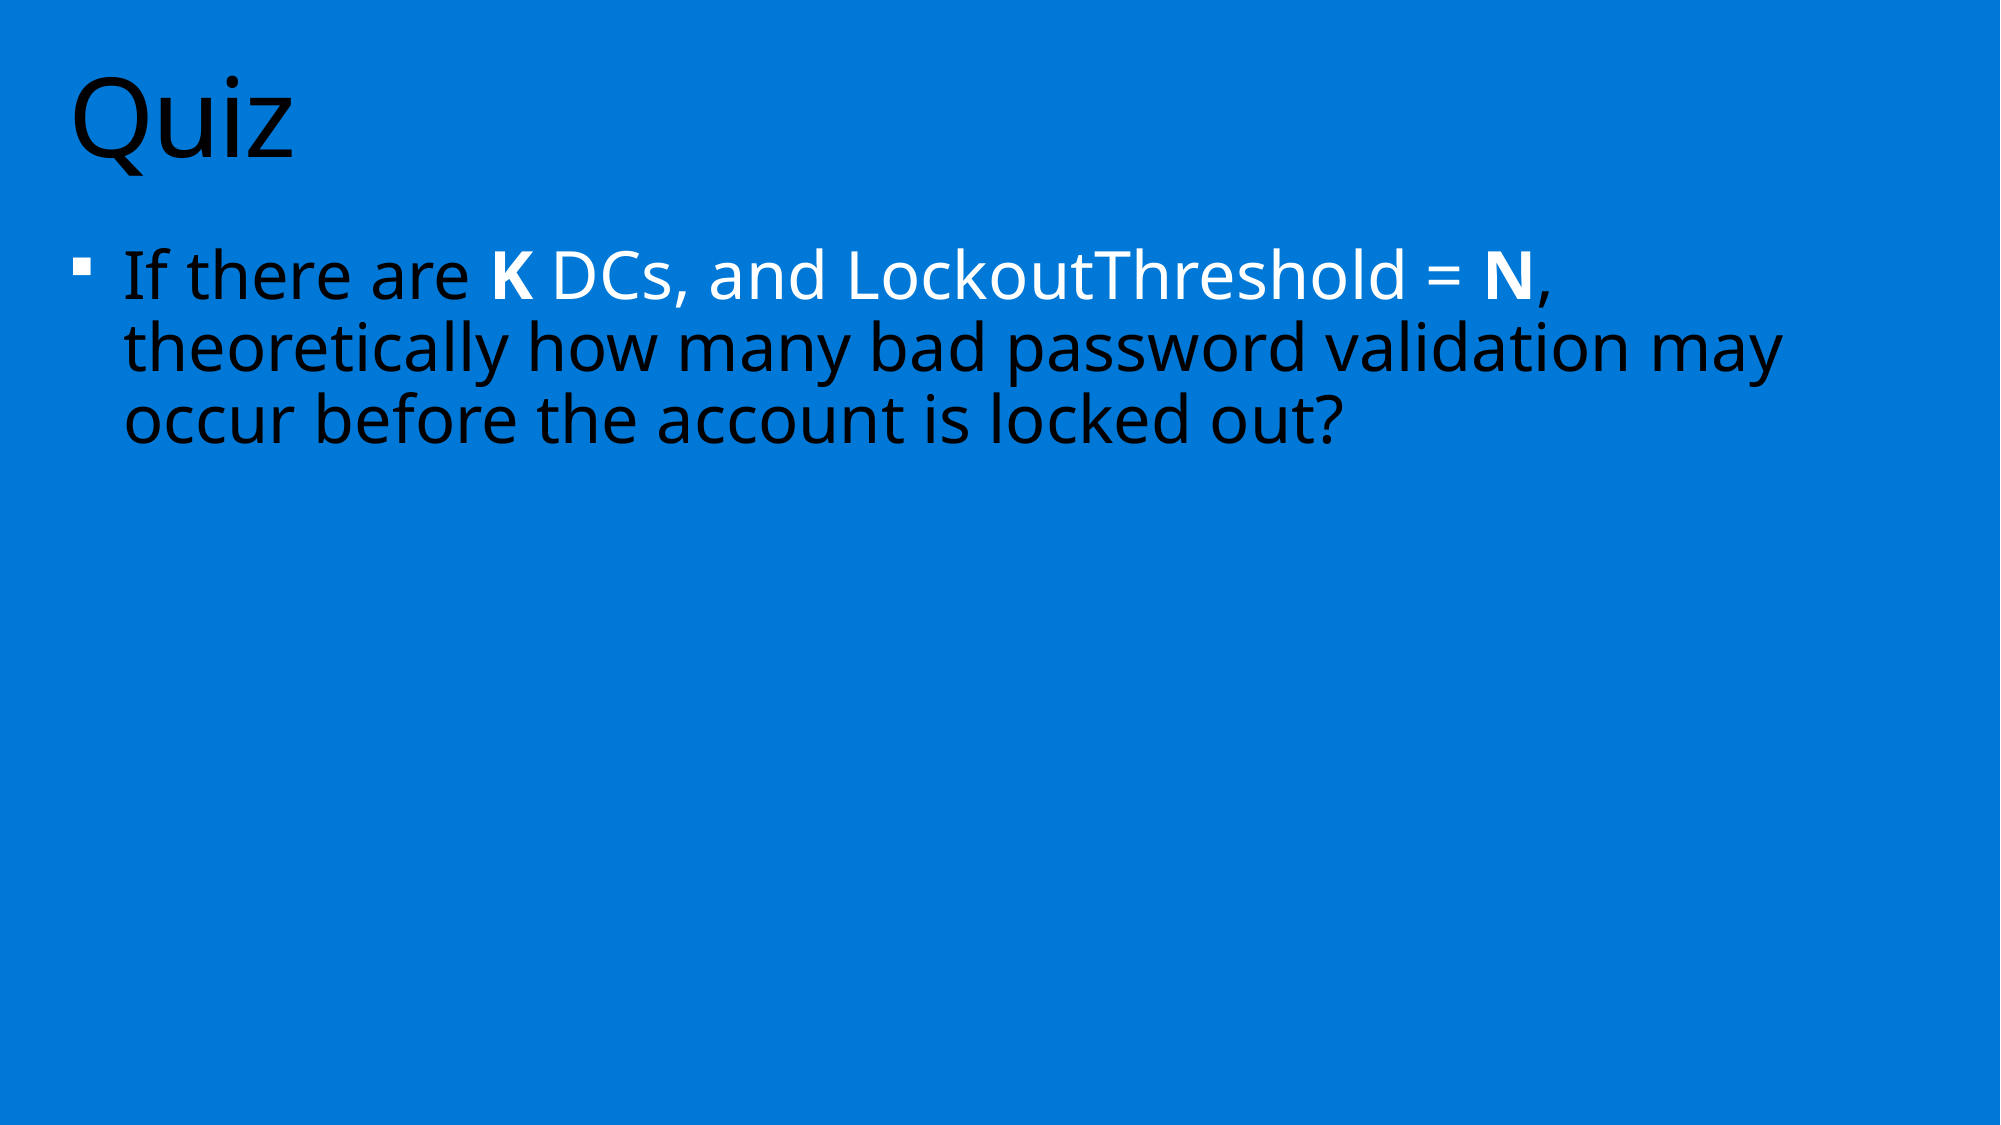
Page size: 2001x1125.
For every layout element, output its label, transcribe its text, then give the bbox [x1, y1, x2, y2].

list If there are K DCs, and LockoutThreshold = N, theoretically how many bad password validation may occur before the account is locked out? [44, 226, 1956, 476]
title Quiz [44, 47, 1957, 196]
